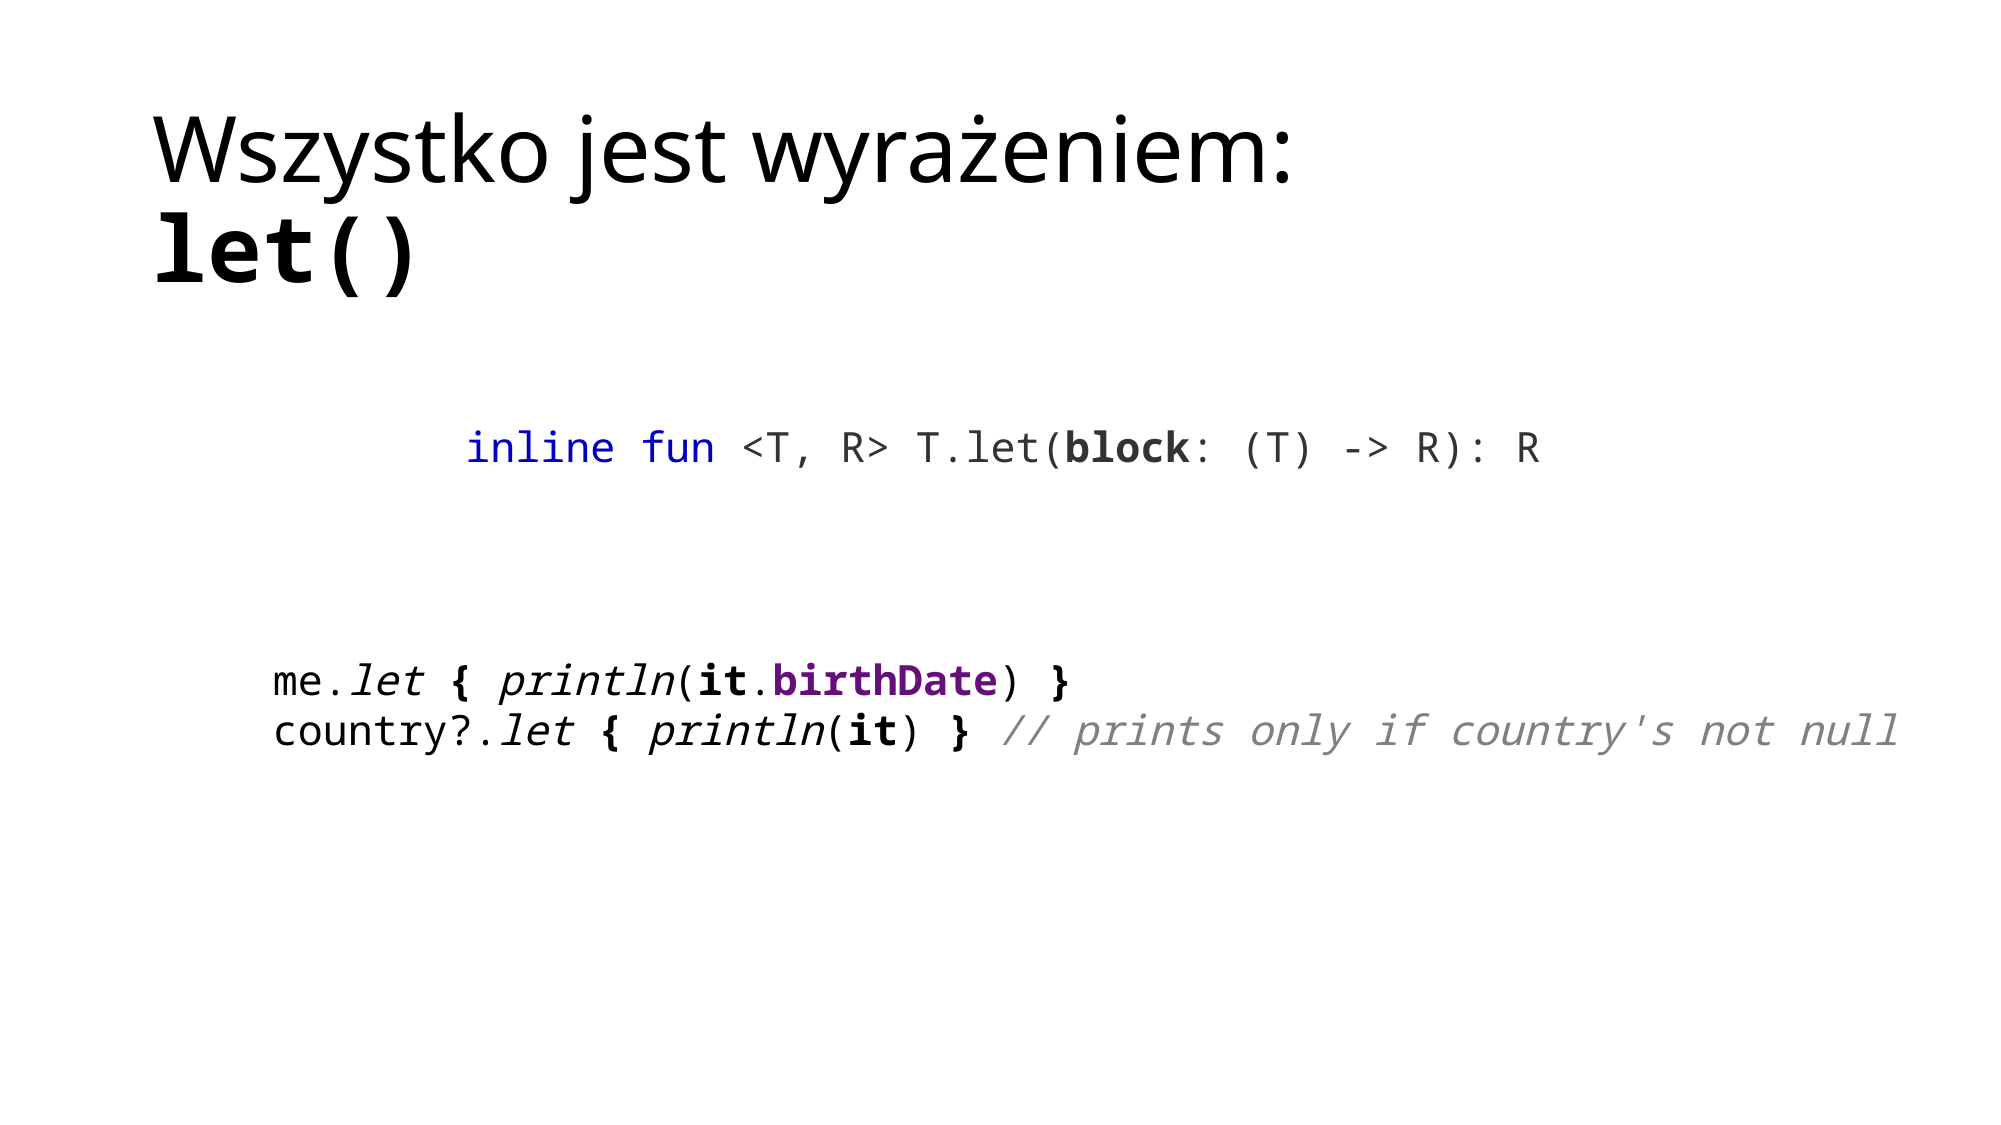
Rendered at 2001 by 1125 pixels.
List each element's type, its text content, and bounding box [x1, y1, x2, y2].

title Wszystko jest wyrażeniem: let() [137, 94, 1863, 312]
text_box inline fun <T, R> T.let(block: (T) -> R): R [450, 413, 1721, 479]
text_box me.let { println(it.birthDate) } country?.let { println(it) } // prints only if country's not null [257, 646, 1913, 762]
